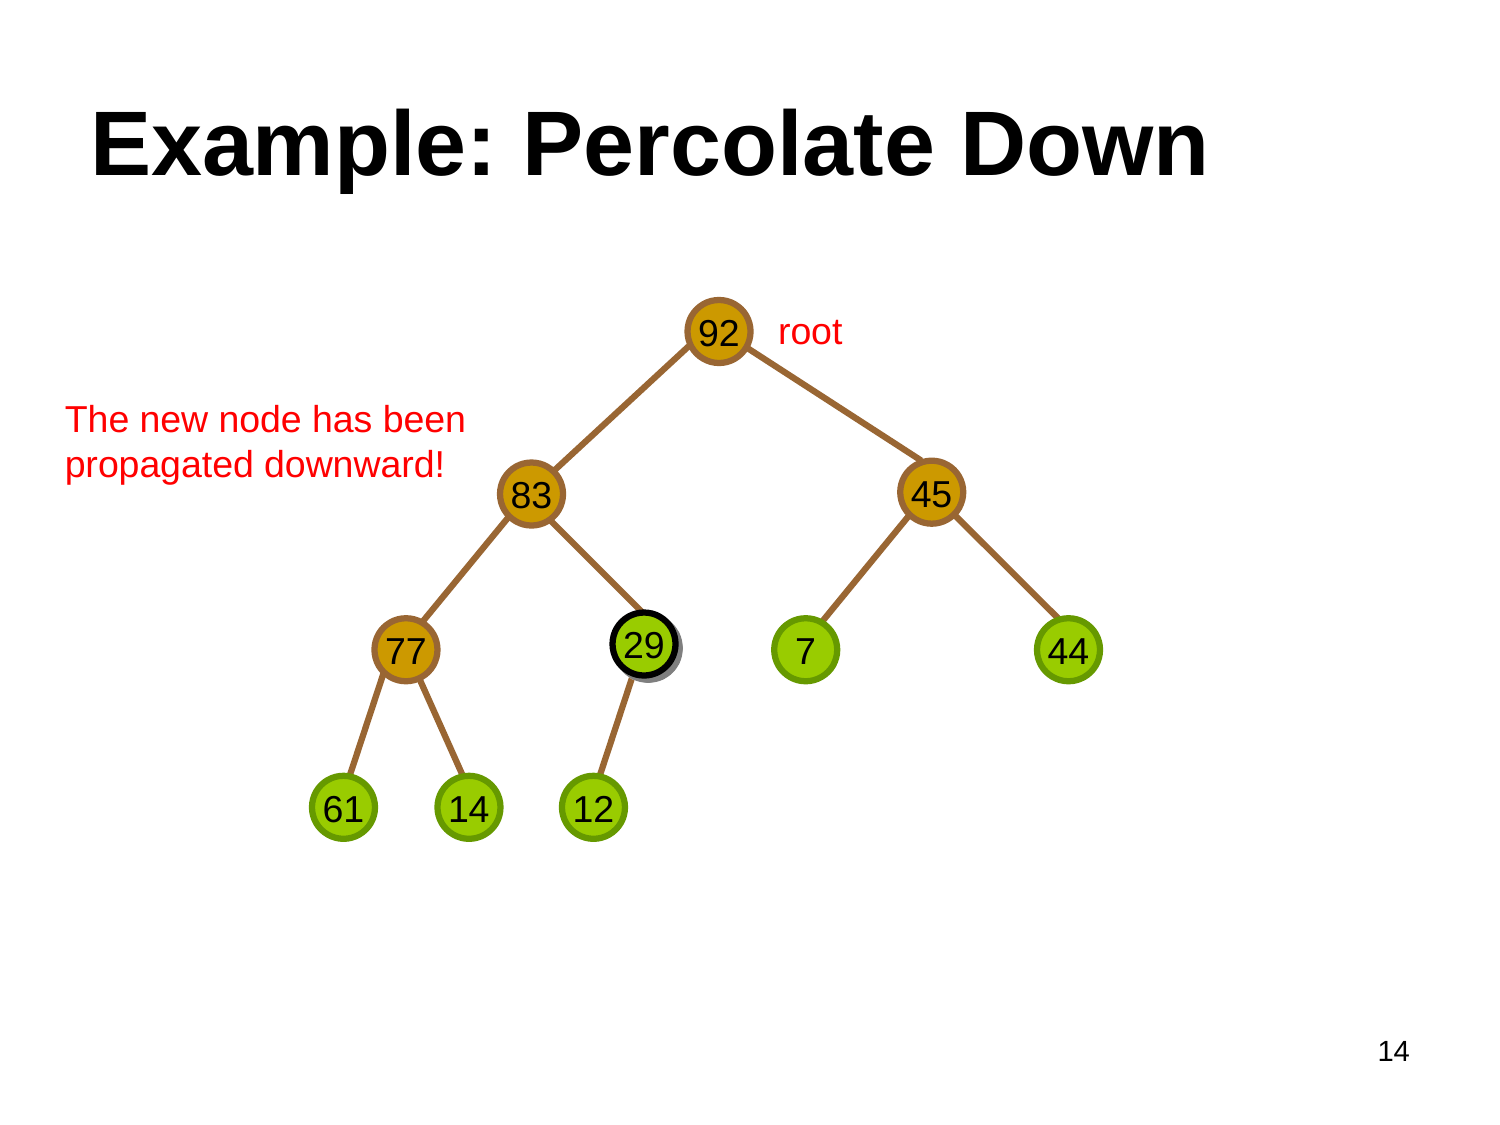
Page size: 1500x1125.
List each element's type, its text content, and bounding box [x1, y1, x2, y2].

title Example: Percolate Down [75, 45, 1425, 233]
text_box 92 [687, 299, 751, 364]
text_box root [763, 299, 964, 360]
text_box 29 [612, 612, 676, 676]
text_box The new node has been propagated downward! [49, 387, 500, 493]
text_box 14 [437, 775, 501, 839]
text_box 12 [561, 775, 625, 839]
slide_number 14 [1074, 1024, 1426, 1103]
text_box 61 [311, 775, 376, 839]
text_box 77 [374, 618, 438, 682]
text_box 45 [900, 460, 964, 524]
text_box 83 [500, 462, 564, 526]
text_box 7 [774, 618, 838, 682]
text_box 44 [1037, 618, 1101, 682]
